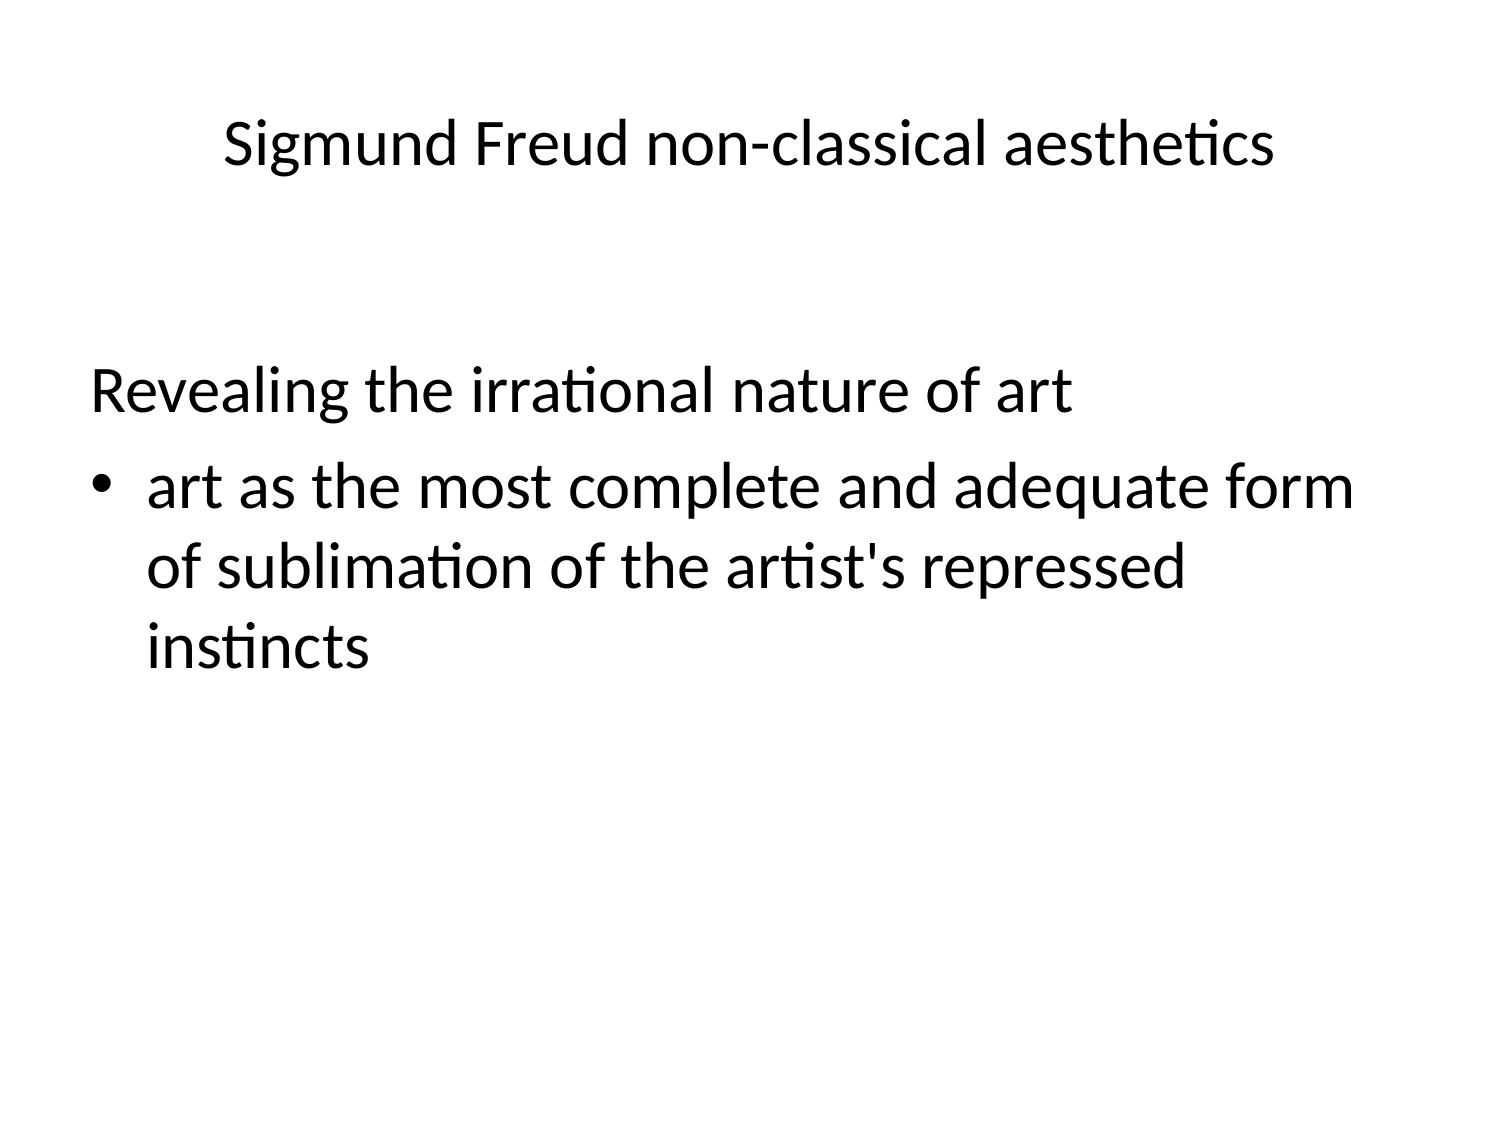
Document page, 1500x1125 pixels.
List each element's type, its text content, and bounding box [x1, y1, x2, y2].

title Sigmund Freud non-classical aesthetics [75, 45, 1425, 233]
list Revealing the irrational nature of art art as the most complete and adequate form of sublimation of the artist's repressed instincts [75, 338, 1425, 1006]
